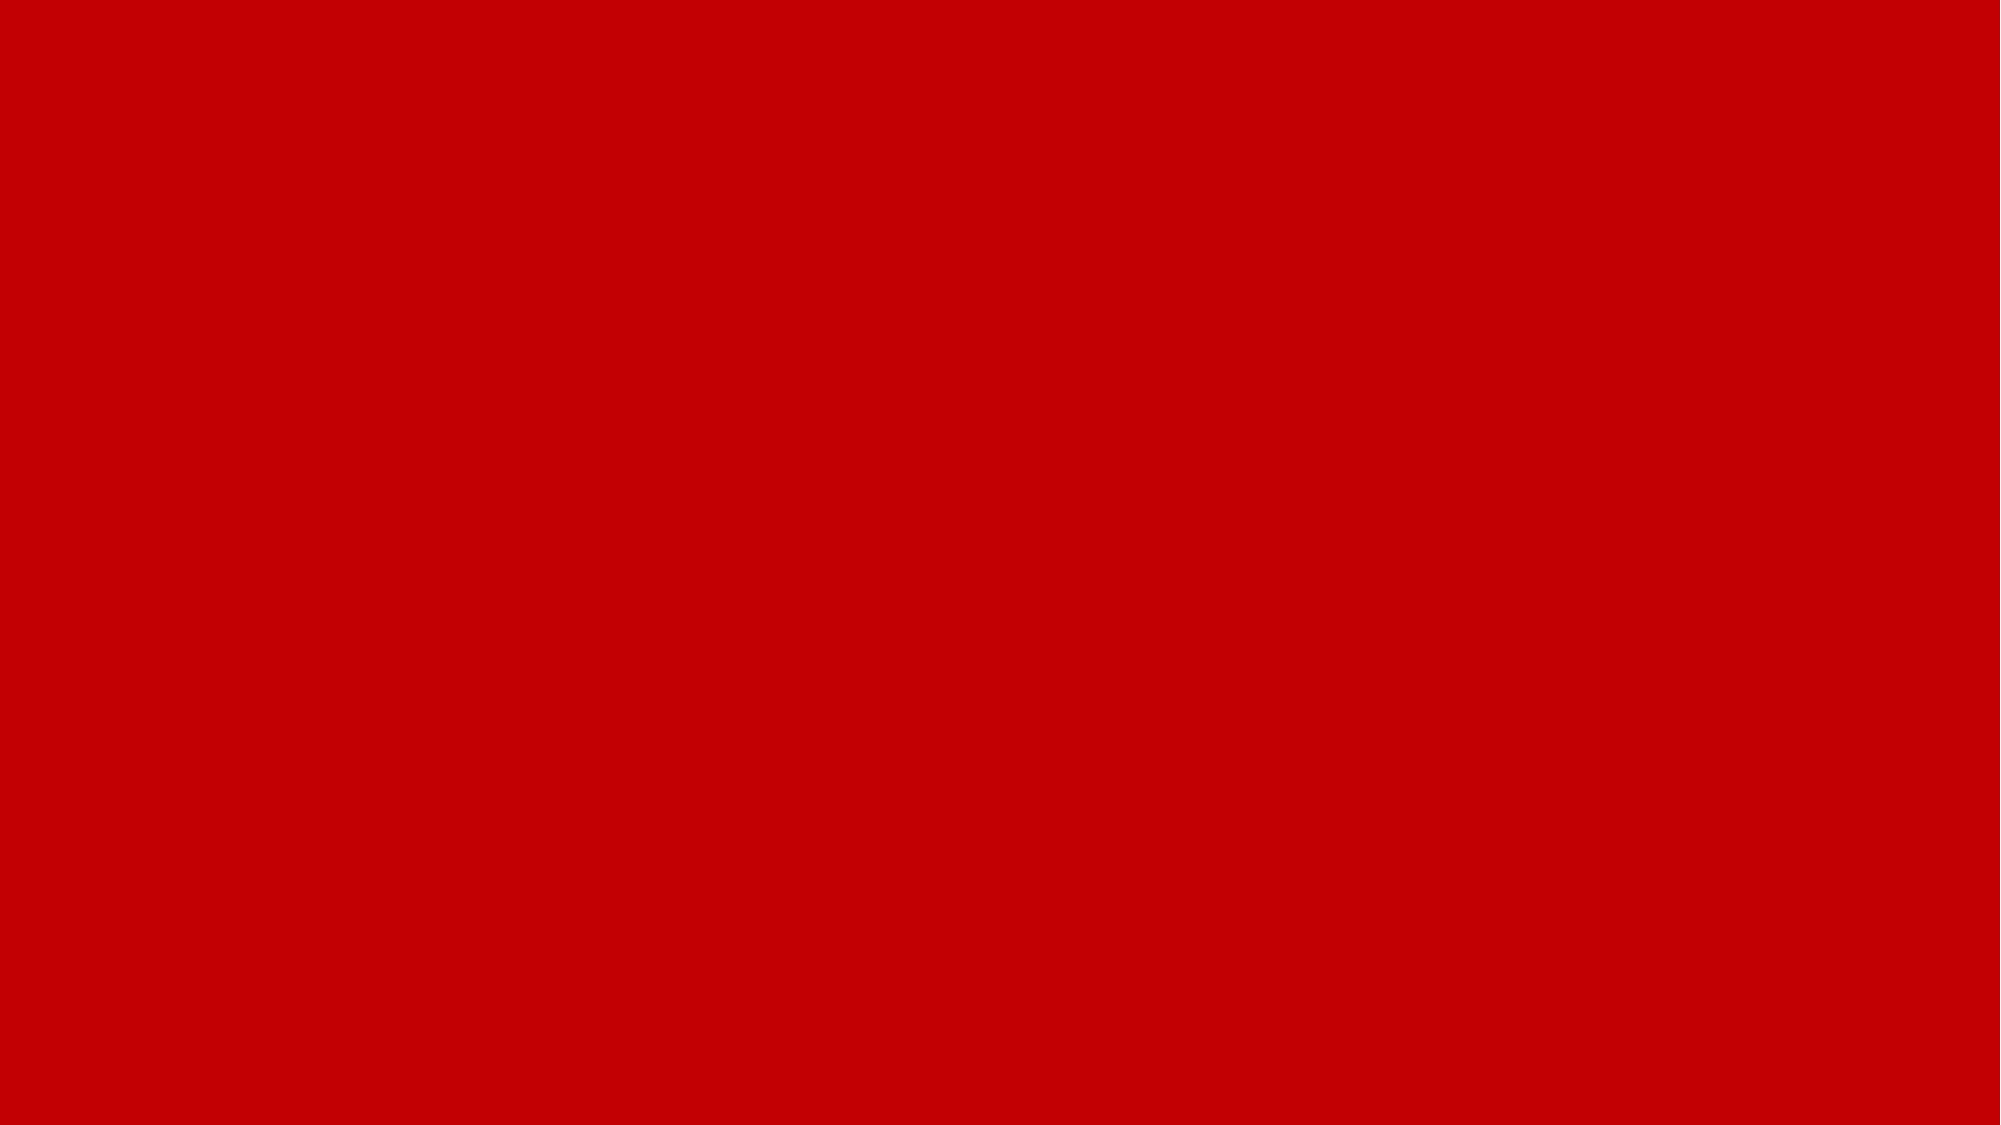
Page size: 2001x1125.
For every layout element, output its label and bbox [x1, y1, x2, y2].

text_box [0, 0, 2000, 1125]
